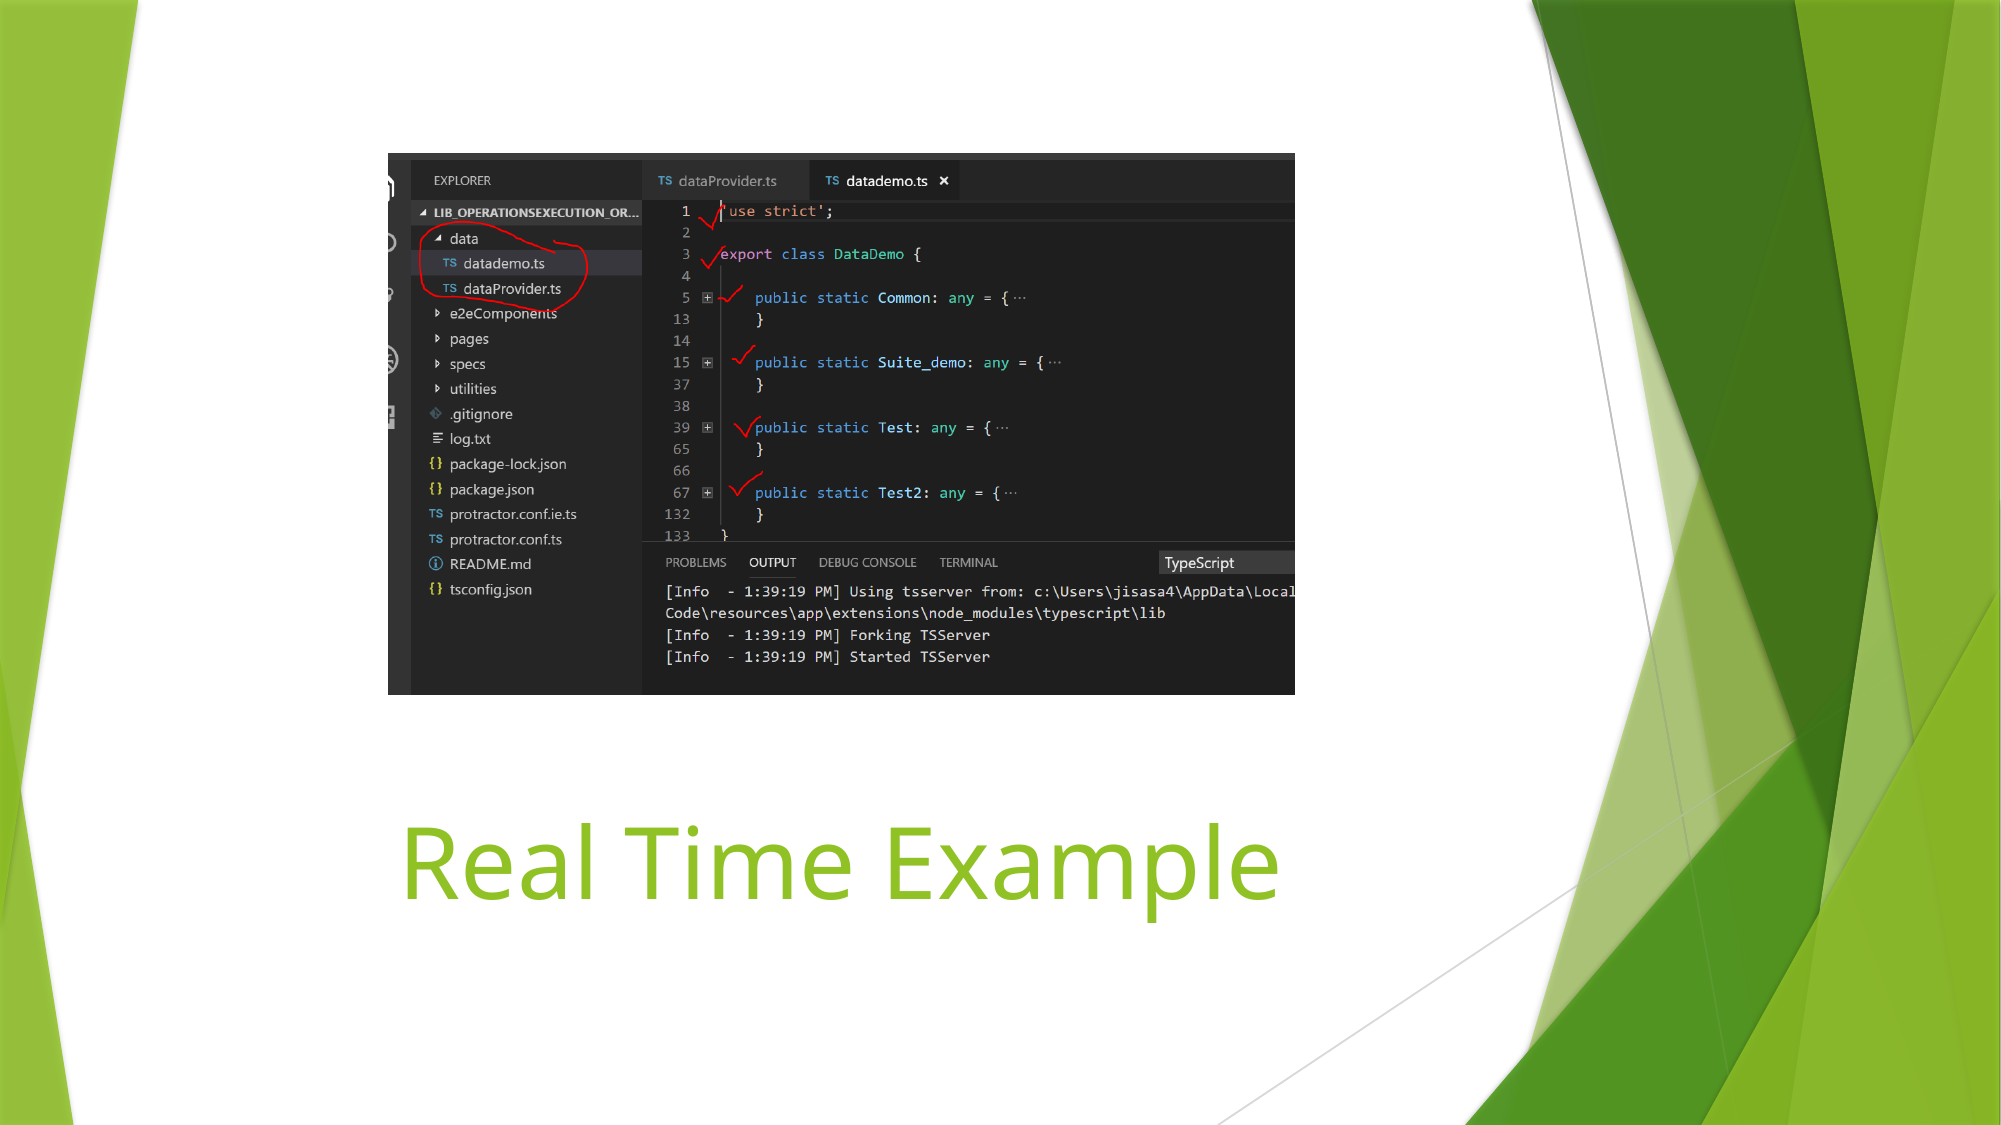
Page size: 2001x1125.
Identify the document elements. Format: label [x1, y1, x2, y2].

text_box [0, 0, 2000, 1125]
list [388, 152, 1295, 695]
